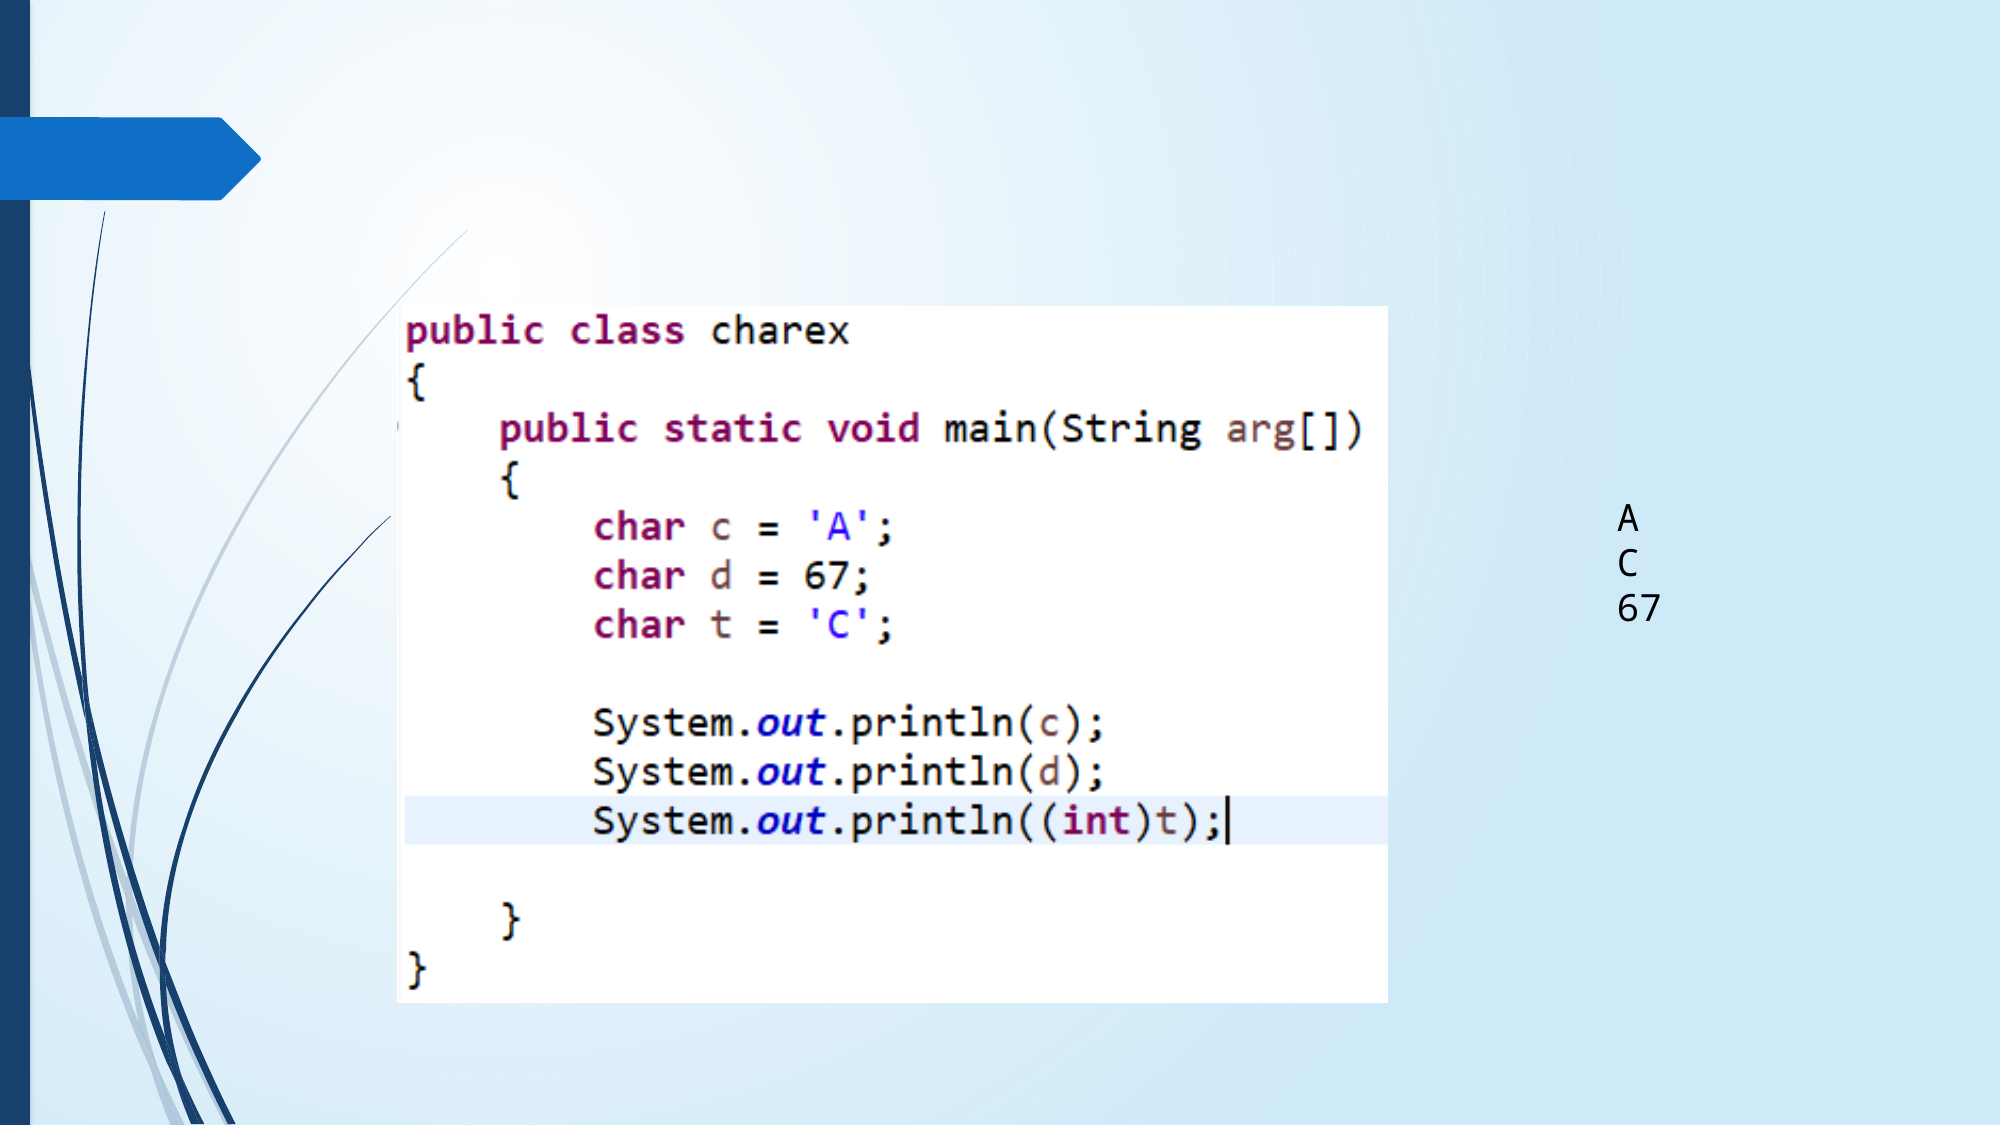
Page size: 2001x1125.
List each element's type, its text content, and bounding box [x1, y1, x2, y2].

picture [397, 306, 1388, 1004]
text_box A C 67 [1602, 486, 1765, 637]
